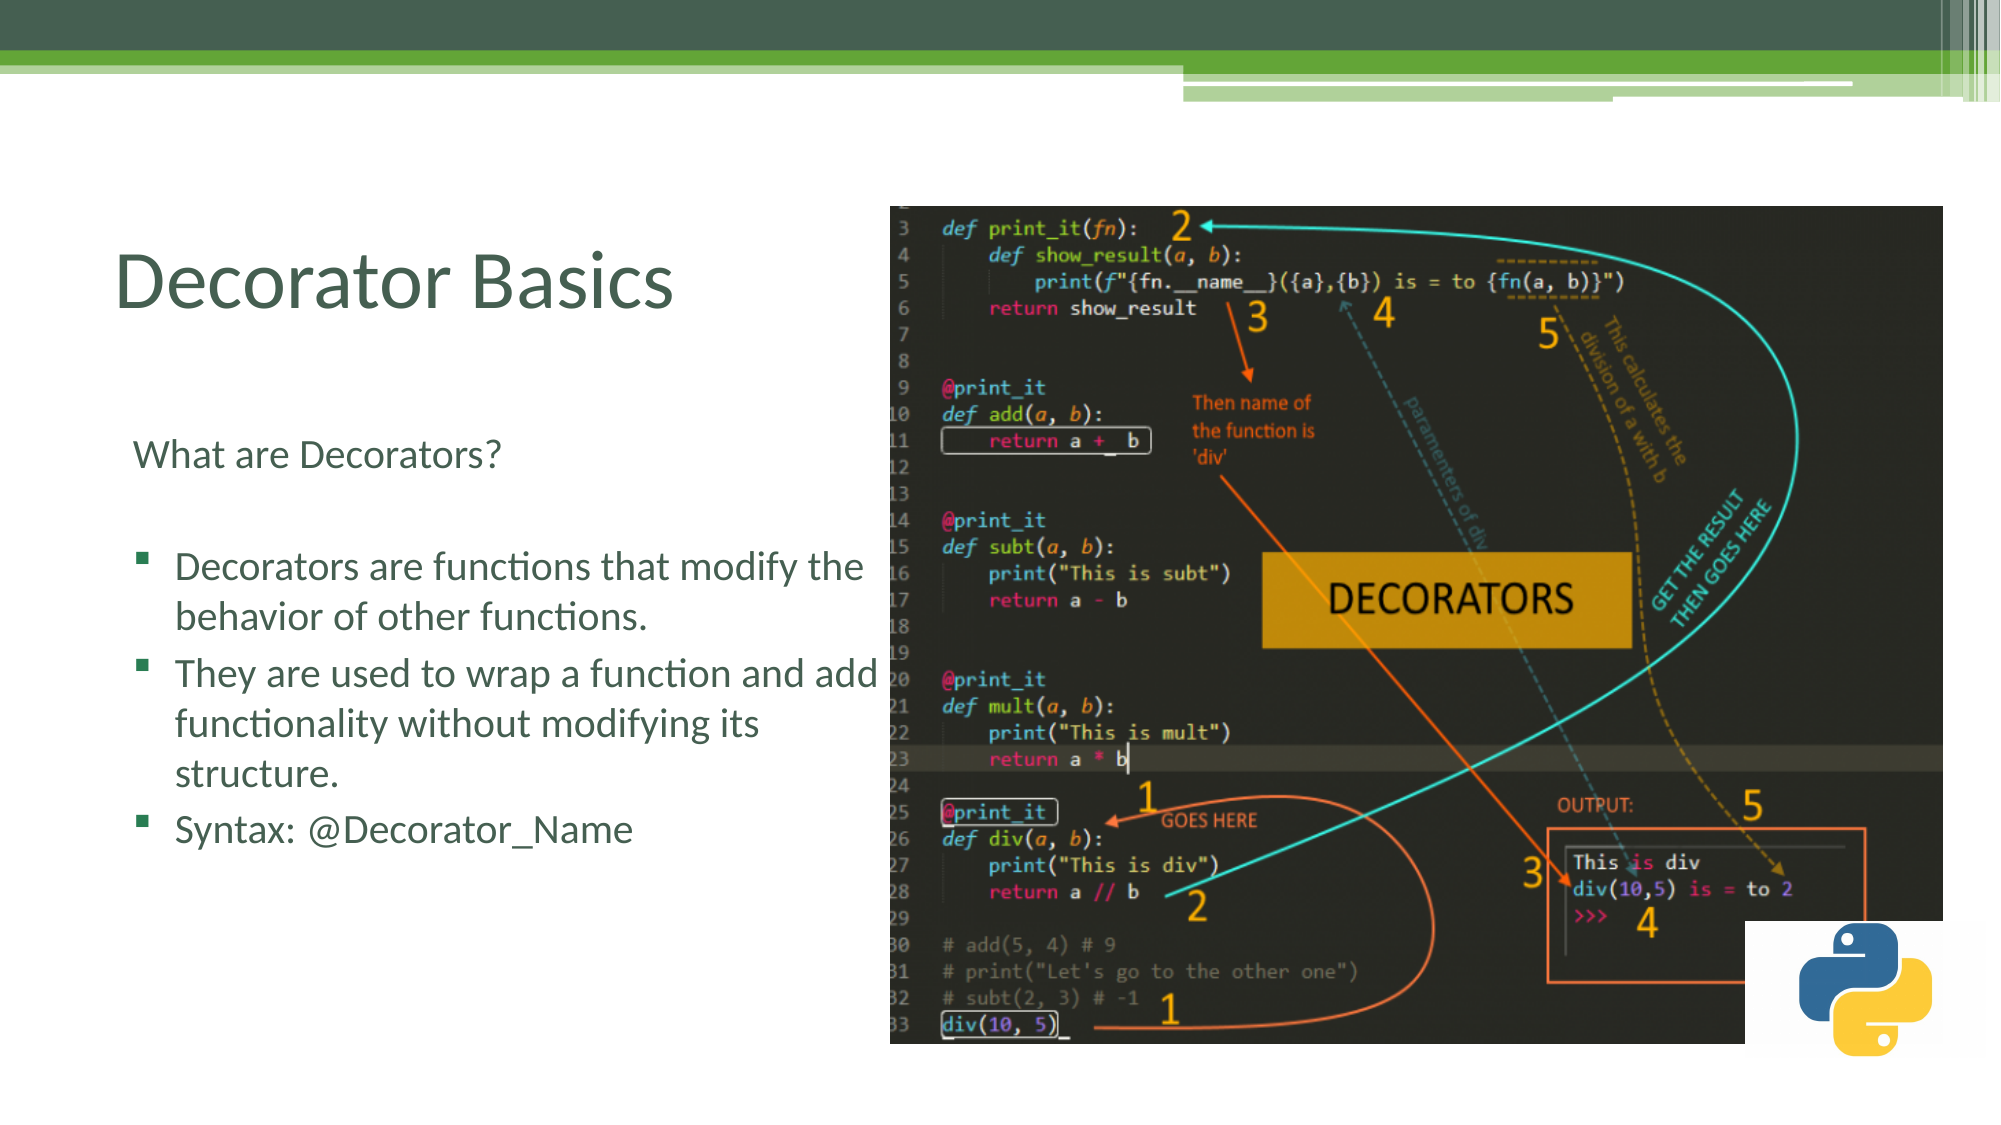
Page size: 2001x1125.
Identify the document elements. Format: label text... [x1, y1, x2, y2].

title Decorator Basics [99, 187, 1900, 363]
picture [889, 205, 1986, 1058]
list What are Decorators? Decorators are functions that modify the behavior of other functions. They are used to wrap a function and add functionality without modifying its structure. Syntax: @Decorator_Name [99, 368, 889, 1018]
